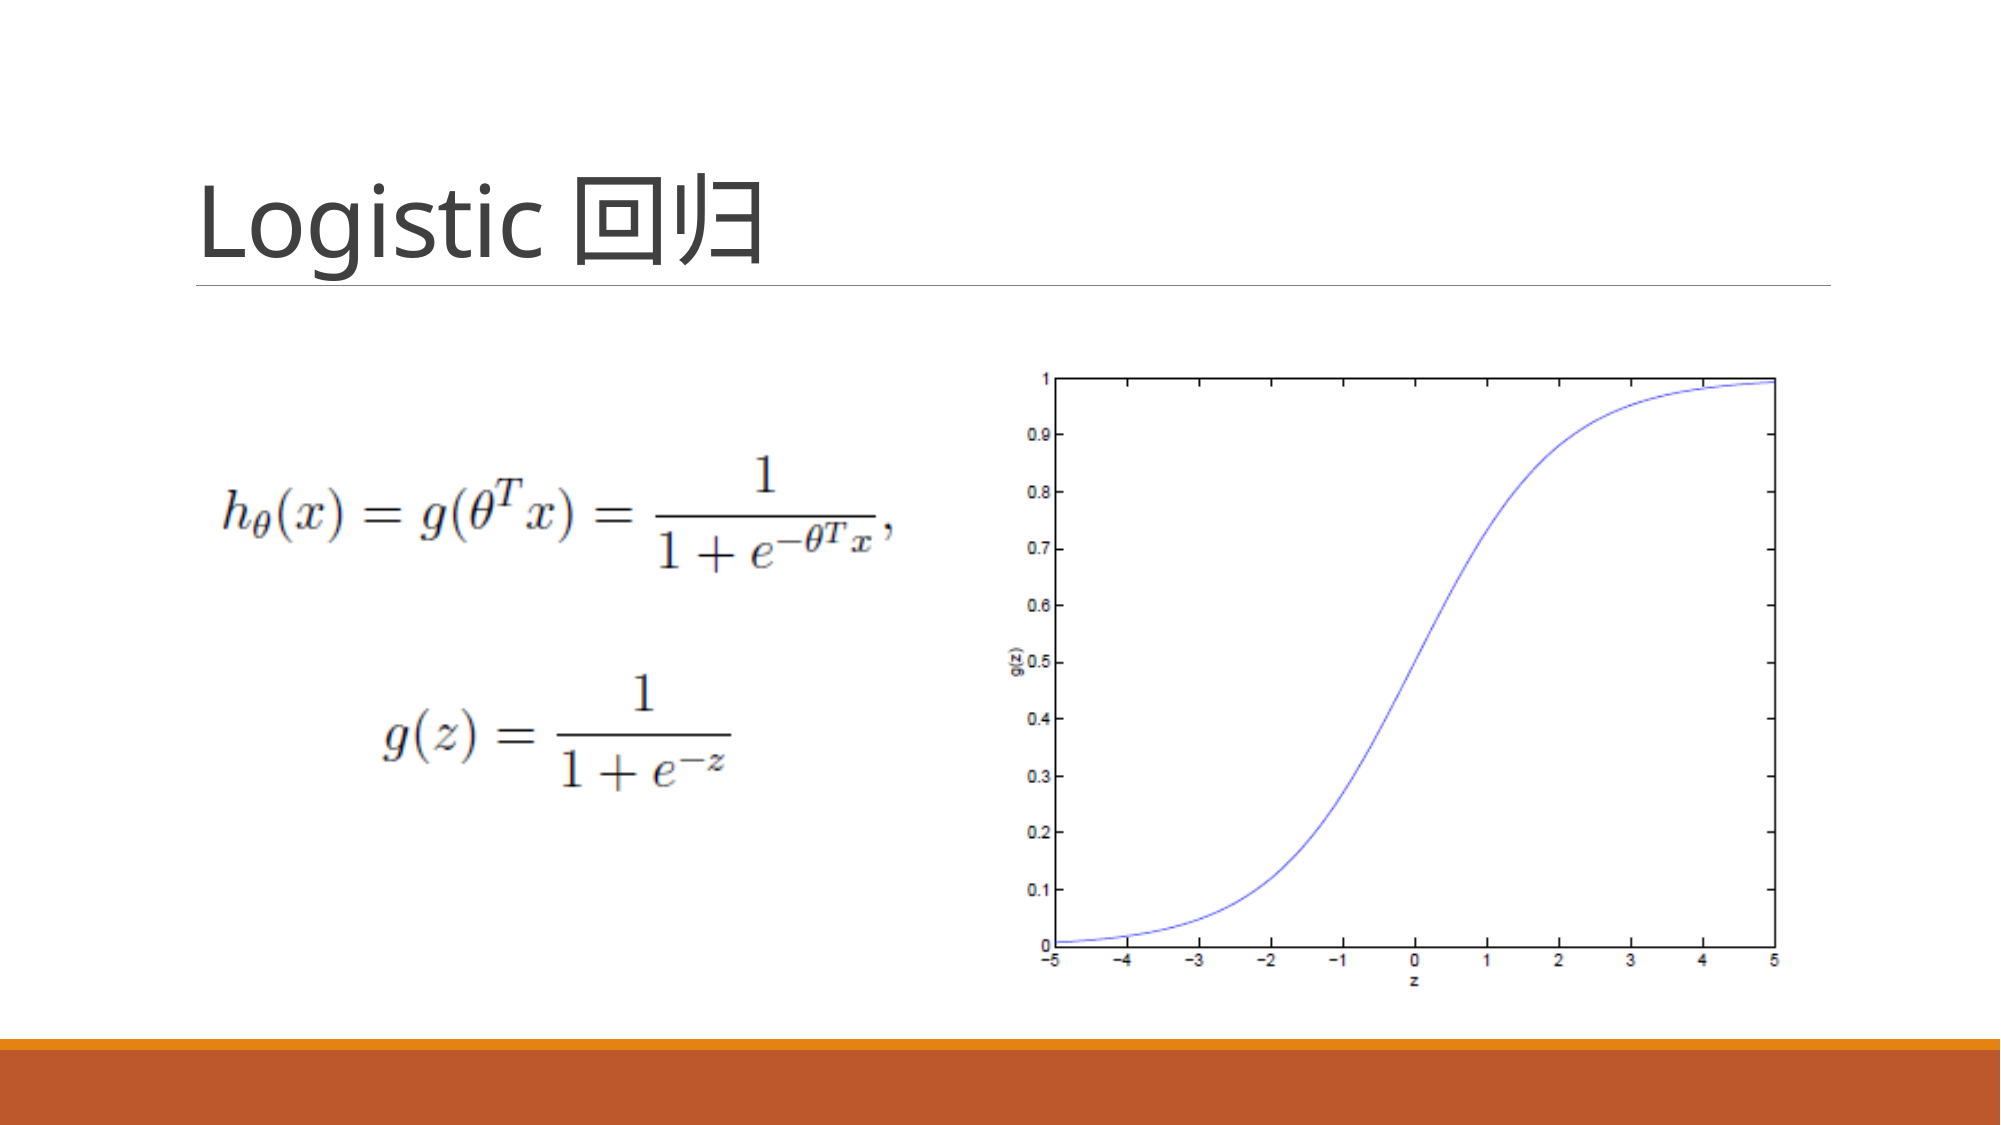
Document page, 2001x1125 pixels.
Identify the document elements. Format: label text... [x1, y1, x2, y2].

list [134, 433, 962, 816]
picture [965, 314, 1861, 1008]
title Logistic回归 [180, 47, 1830, 285]
